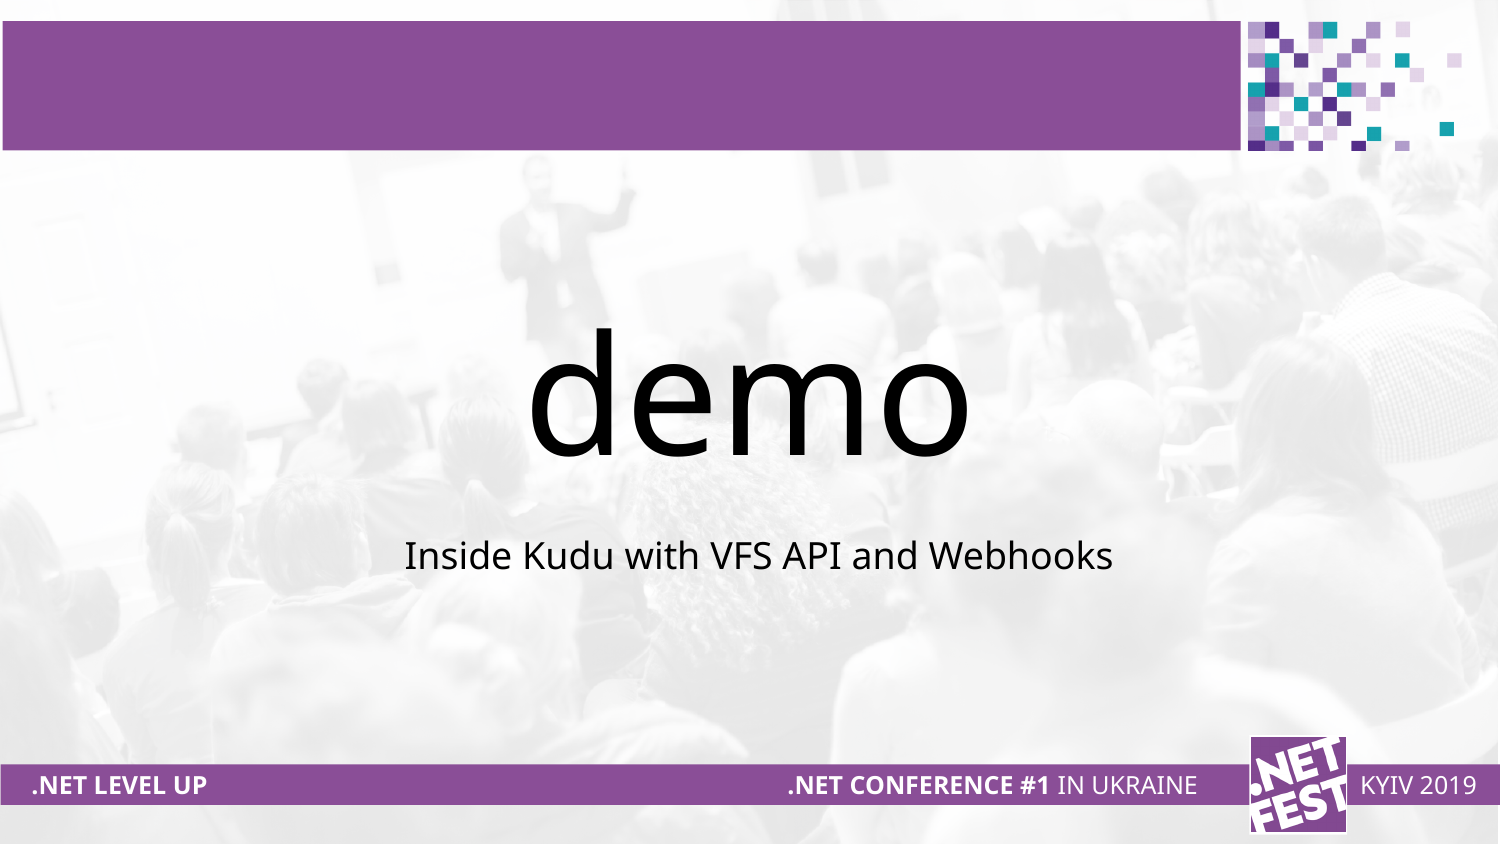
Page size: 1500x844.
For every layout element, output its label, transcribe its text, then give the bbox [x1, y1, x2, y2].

title demo [51, 181, 1449, 504]
picture [0, 0, 1500, 764]
picture [0, 805, 1500, 844]
picture [1251, 737, 1346, 832]
list Inside Kudu with VFS API and Webhooks [51, 517, 1449, 731]
